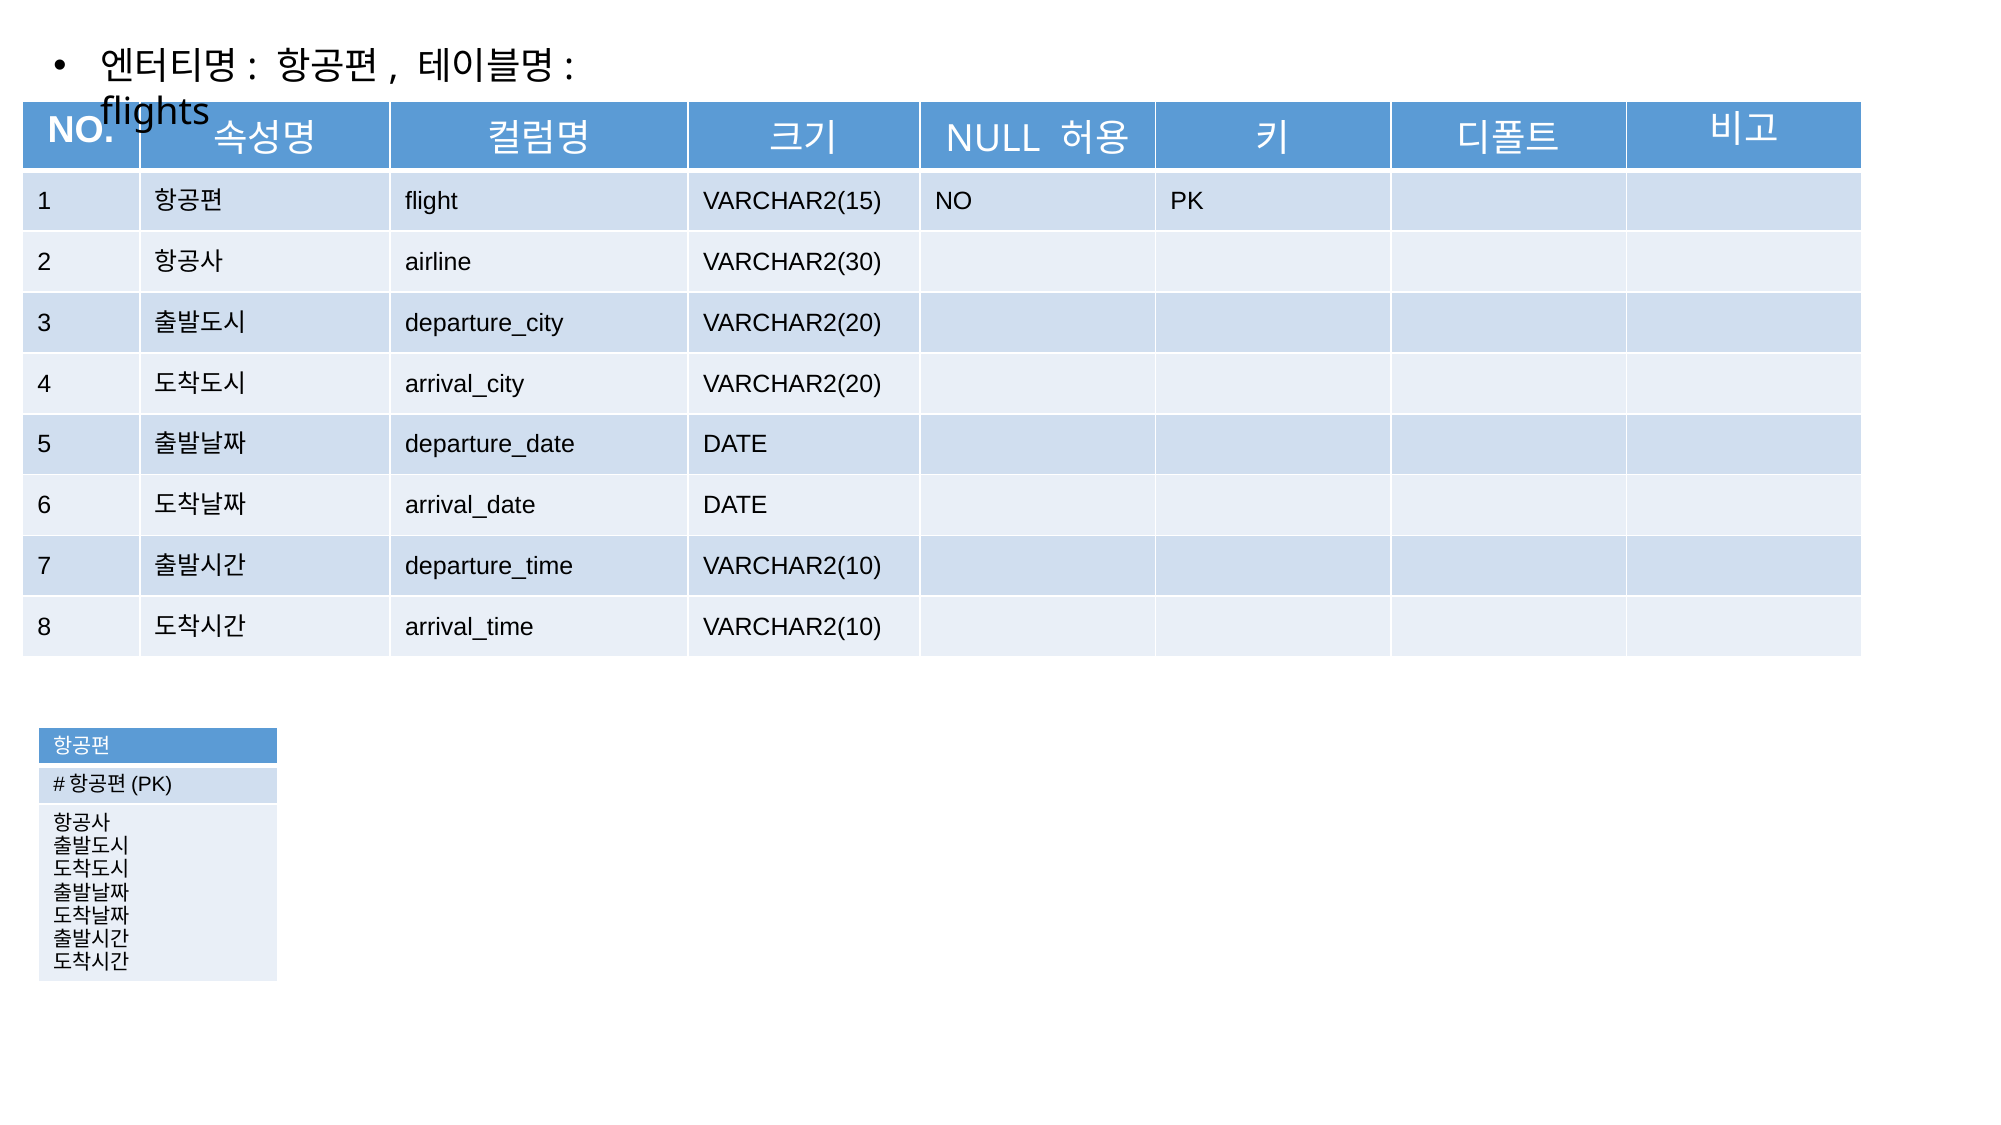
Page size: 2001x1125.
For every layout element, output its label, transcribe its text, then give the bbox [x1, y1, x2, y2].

table_cell 도착시간 [141, 597, 389, 656]
table_cell [1156, 597, 1390, 656]
table_cell VARCHAR2(30) [689, 232, 919, 291]
table_cell VARCHAR2(20) [689, 354, 919, 413]
table_cell arrival_city [391, 354, 687, 413]
table_cell [1156, 475, 1390, 535]
table_cell departure_time [391, 536, 687, 595]
table_cell departure_date [391, 415, 687, 474]
table_cell [921, 536, 1155, 595]
table_cell [1156, 415, 1390, 474]
table_cell 8 [23, 597, 139, 656]
table_header 항공편 [39, 728, 277, 763]
table_cell 7 [23, 536, 139, 595]
table_cell 항공사 [141, 232, 389, 291]
table_cell [1392, 293, 1626, 352]
table_cell [1627, 354, 1861, 413]
table_cell 도착도시 [141, 354, 389, 413]
table_cell [1156, 293, 1390, 352]
table_cell [1392, 415, 1626, 474]
table_cell 3 [23, 293, 139, 352]
table_cell 2 [23, 232, 139, 291]
table_cell [1392, 173, 1626, 230]
table_cell [1627, 173, 1861, 230]
table_cell 항공사 출발도시 도착도시 출발날짜 도착날짜 출발시간 도착시간 [39, 805, 277, 981]
table_cell 5 [23, 415, 139, 474]
table_cell VARCHAR2(10) [689, 536, 919, 595]
table_cell airline [391, 232, 687, 291]
table_cell [1392, 536, 1626, 595]
table_cell [921, 232, 1155, 291]
table_cell VARCHAR2(10) [689, 597, 919, 656]
table_cell 4 [23, 354, 139, 413]
table_cell 도착날짜 [141, 475, 389, 535]
table_cell [1627, 232, 1861, 291]
table_header NULL 허용 [921, 102, 1155, 168]
table_cell NO [921, 173, 1155, 230]
table_cell VARCHAR2(15) [689, 173, 919, 230]
table_cell 항공편 [141, 173, 389, 230]
table_cell [1627, 415, 1861, 474]
table_cell [1392, 597, 1626, 656]
table_cell [921, 354, 1155, 413]
table_cell [1156, 536, 1390, 595]
table_cell [1392, 475, 1626, 535]
table_header 비고 [1627, 102, 1861, 168]
table_cell 출발도시 [141, 293, 389, 352]
table_header NO. [23, 102, 139, 168]
table_cell #항공편(PK) [39, 768, 277, 803]
table_cell [1156, 232, 1390, 291]
table_cell flight [391, 173, 687, 230]
table_cell [921, 475, 1155, 535]
table_cell [1392, 232, 1626, 291]
table_cell arrival_date [391, 475, 687, 535]
table_cell [921, 293, 1155, 352]
table_cell [1627, 597, 1861, 656]
table_header 속성명 [141, 102, 389, 168]
table_cell [1392, 354, 1626, 413]
table_cell [921, 415, 1155, 474]
table_cell VARCHAR2(20) [689, 293, 919, 352]
table_cell [921, 597, 1155, 656]
table_header 키 [1156, 102, 1390, 168]
table_cell 1 [23, 173, 139, 230]
table_cell DATE [689, 415, 919, 474]
table_cell [1627, 475, 1861, 535]
table_cell 6 [23, 475, 139, 535]
table_cell DATE [689, 475, 919, 535]
table_cell arrival_time [391, 597, 687, 656]
table_header 디폴트 [1392, 102, 1626, 168]
table_cell [1627, 536, 1861, 595]
table_cell 출발날짜 [141, 415, 389, 474]
table_cell PK [1156, 173, 1390, 230]
table_cell departure_city [391, 293, 687, 352]
table_header 크기 [689, 102, 919, 168]
table_cell [1627, 293, 1861, 352]
text_box 엔터티명: 항공편, 테이블명: flights [38, 34, 703, 96]
table_cell 출발시간 [141, 536, 389, 595]
table_cell [1156, 354, 1390, 413]
table_header 컬럼명 [391, 102, 687, 168]
